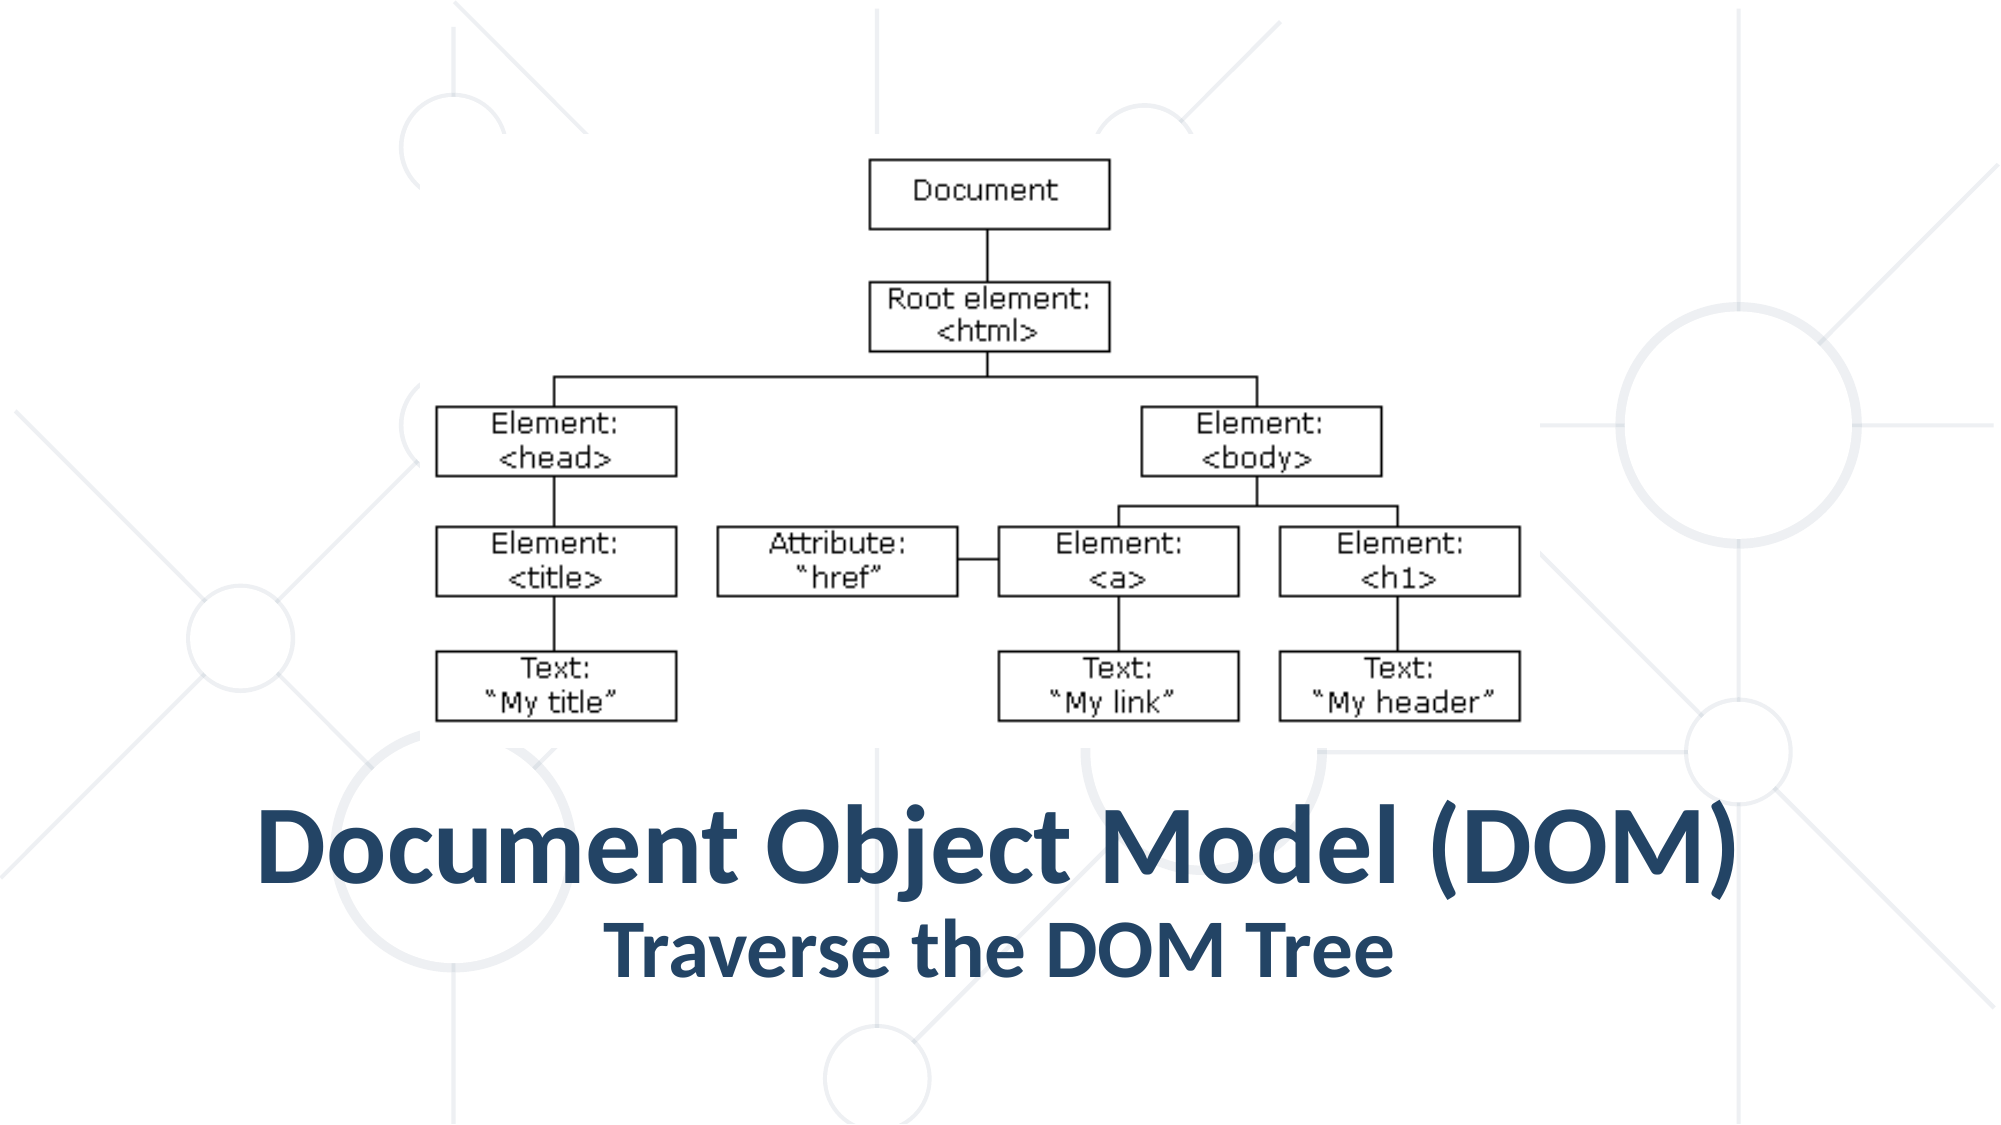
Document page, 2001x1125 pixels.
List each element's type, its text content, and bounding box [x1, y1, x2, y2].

list Document Object Model (DOM) [100, 771, 1900, 898]
picture [419, 134, 1540, 748]
list Traverse the DOM Tree [100, 900, 1900, 983]
